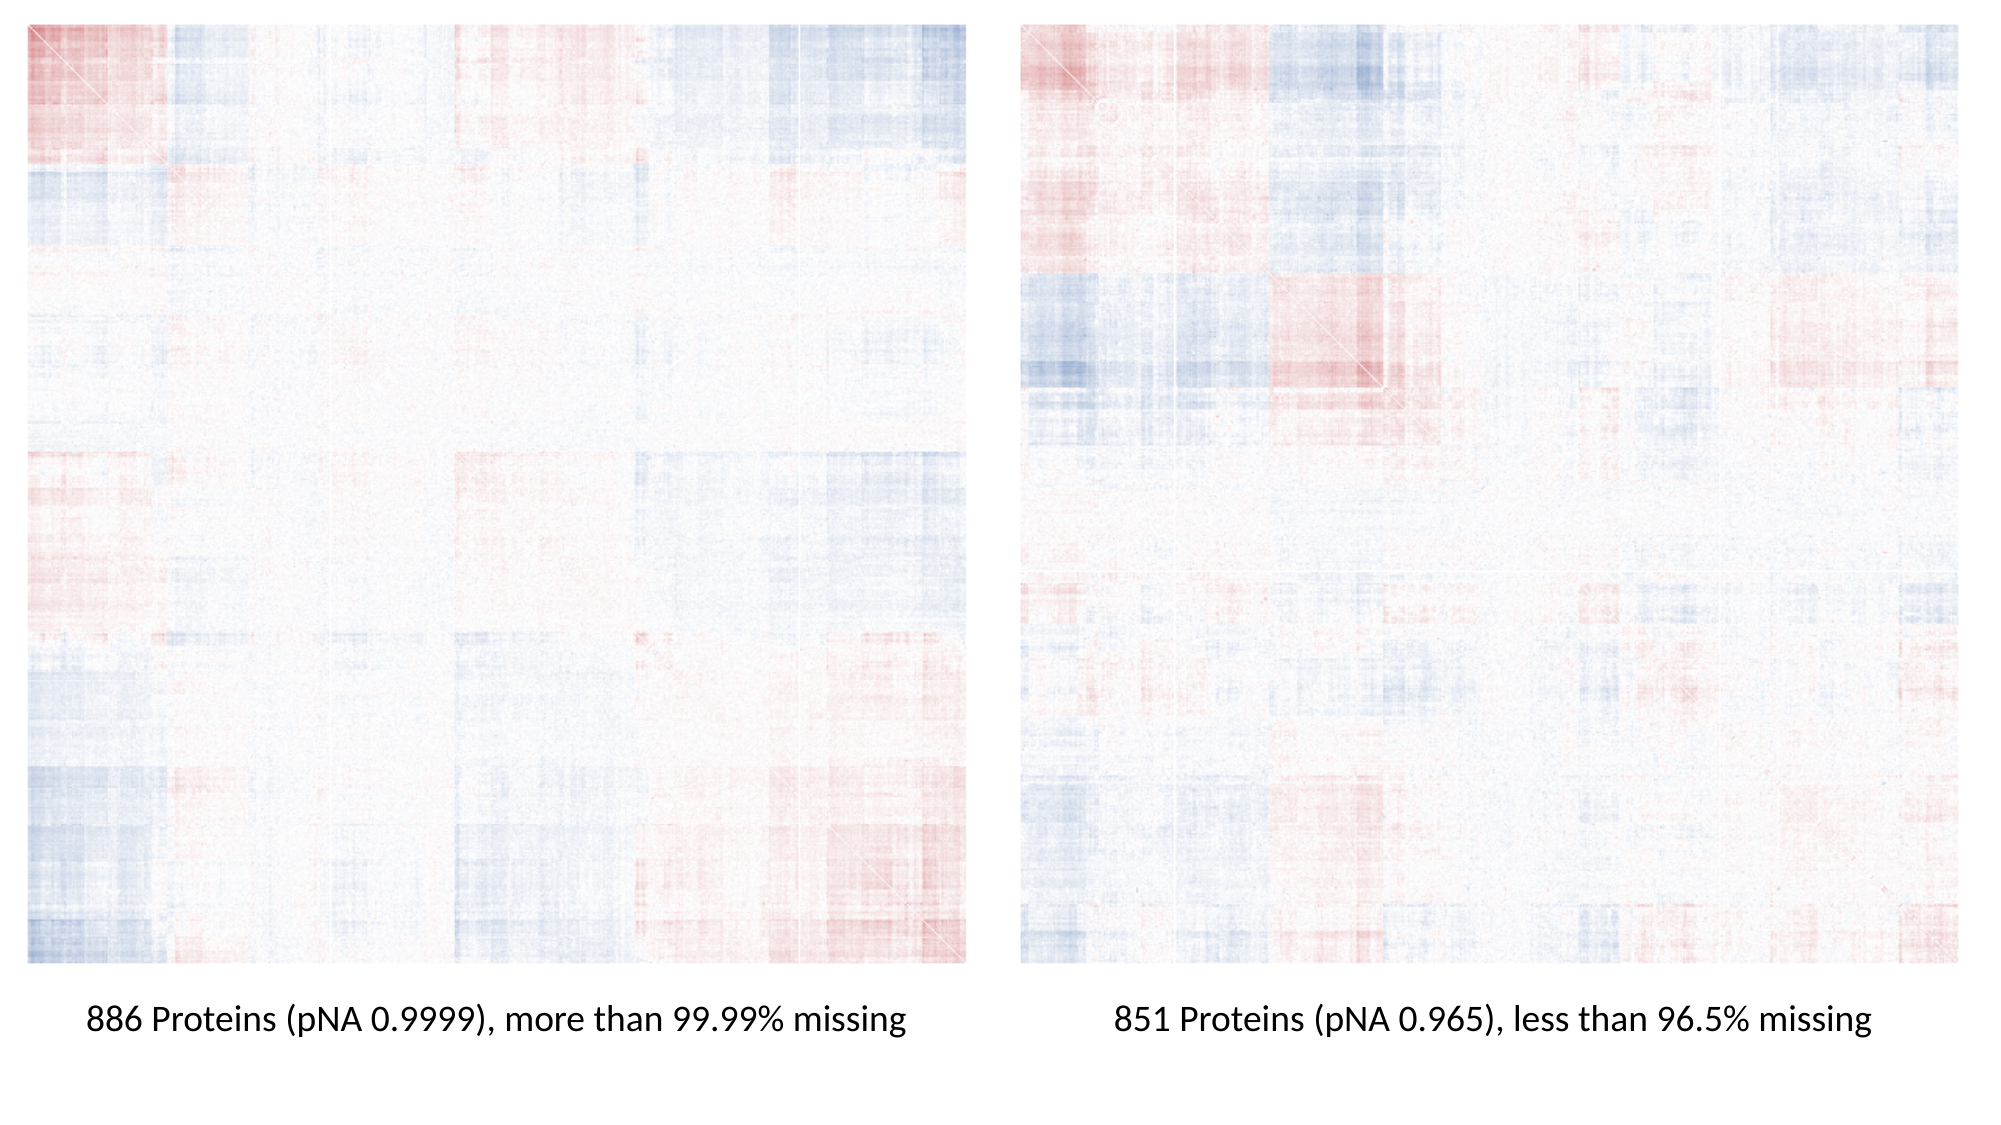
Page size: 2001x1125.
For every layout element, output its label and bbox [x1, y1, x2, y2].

text_box [7, 3, 986, 1048]
text_box [999, 3, 1979, 1048]
